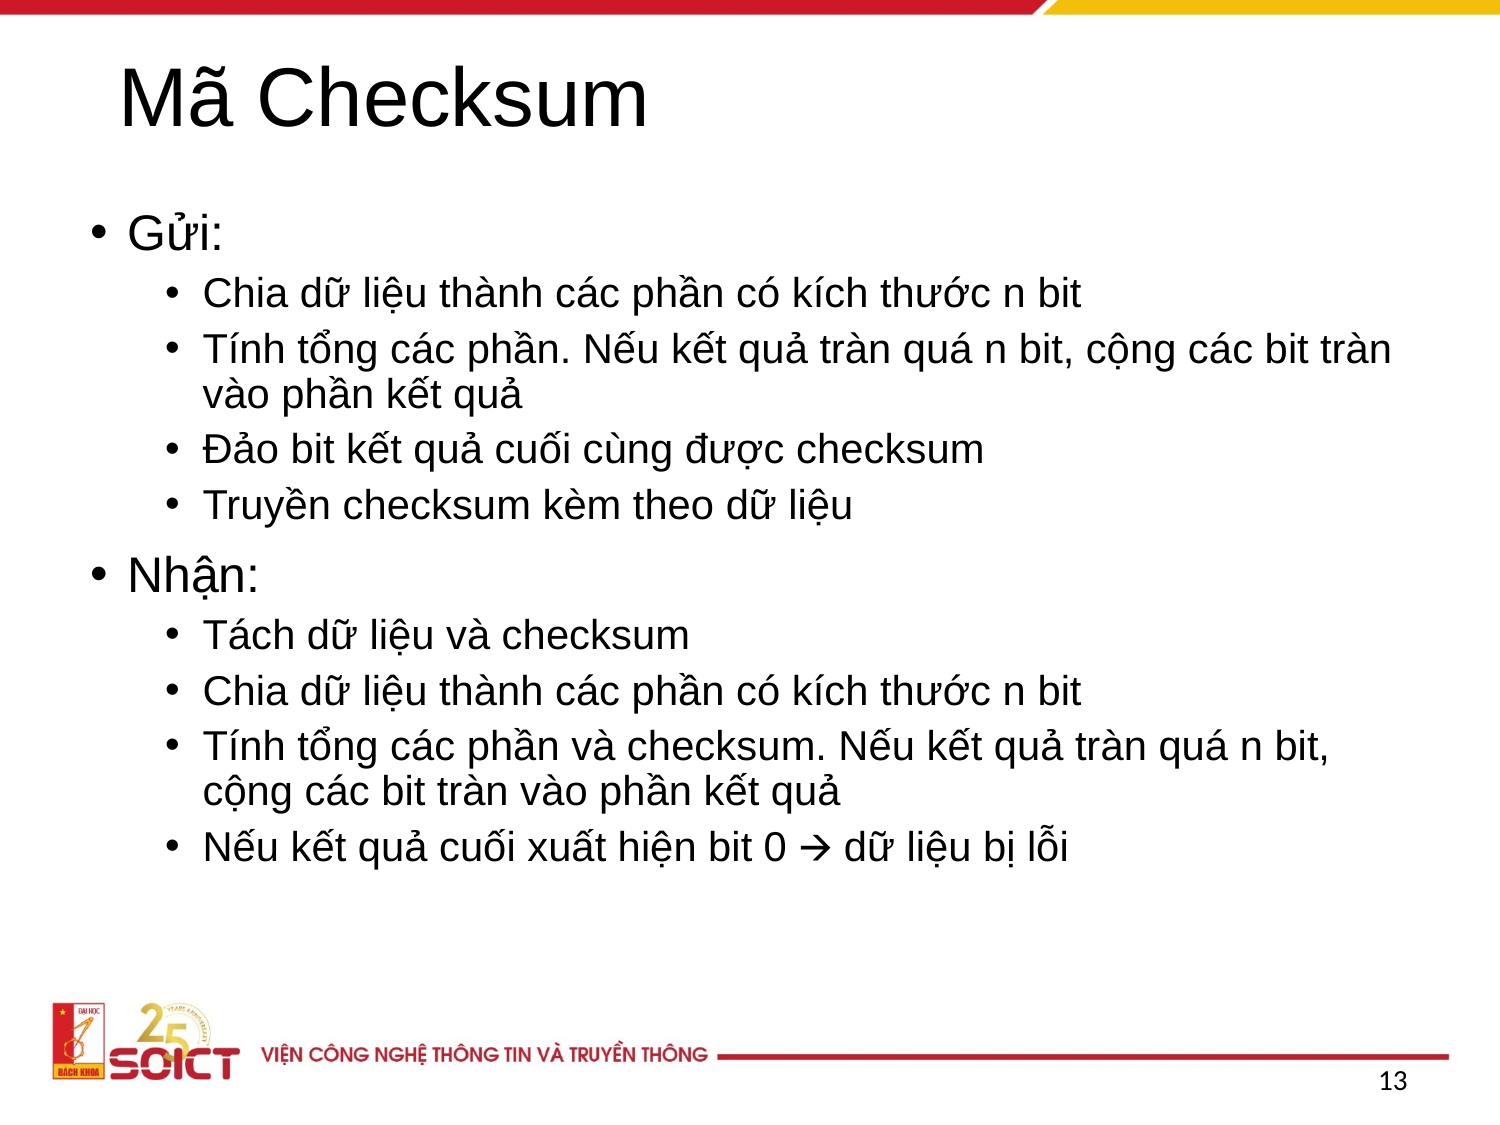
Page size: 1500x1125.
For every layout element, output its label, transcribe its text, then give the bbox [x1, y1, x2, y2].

list Gửi: Chia dữ liệu thành các phần có kích thước n bit Tính tổng các phần. Nếu kết quả tràn quá n bit, cộng các bit tràn vào phần kết quả Đảo bit kết quả cuối cùng được checksum Truyền checksum kèm theo dữ liệu Nhận: Tách dữ liệu và checksum Chia dữ liệu thành các phần có kích thước n bit Tính tổng các phần và checksum. Nếu kết quả tràn quá n bit, cộng các bit tràn vào phần kết quả Nếu kết quả cuối xuất hiện bit 0 🡪 dữ liệu bị lỗi [75, 200, 1425, 1013]
slide_number ‹#› [1328, 1049, 1423, 1109]
picture [0, 0, 1500, 1125]
title Mã Checksum [103, 38, 1397, 161]
